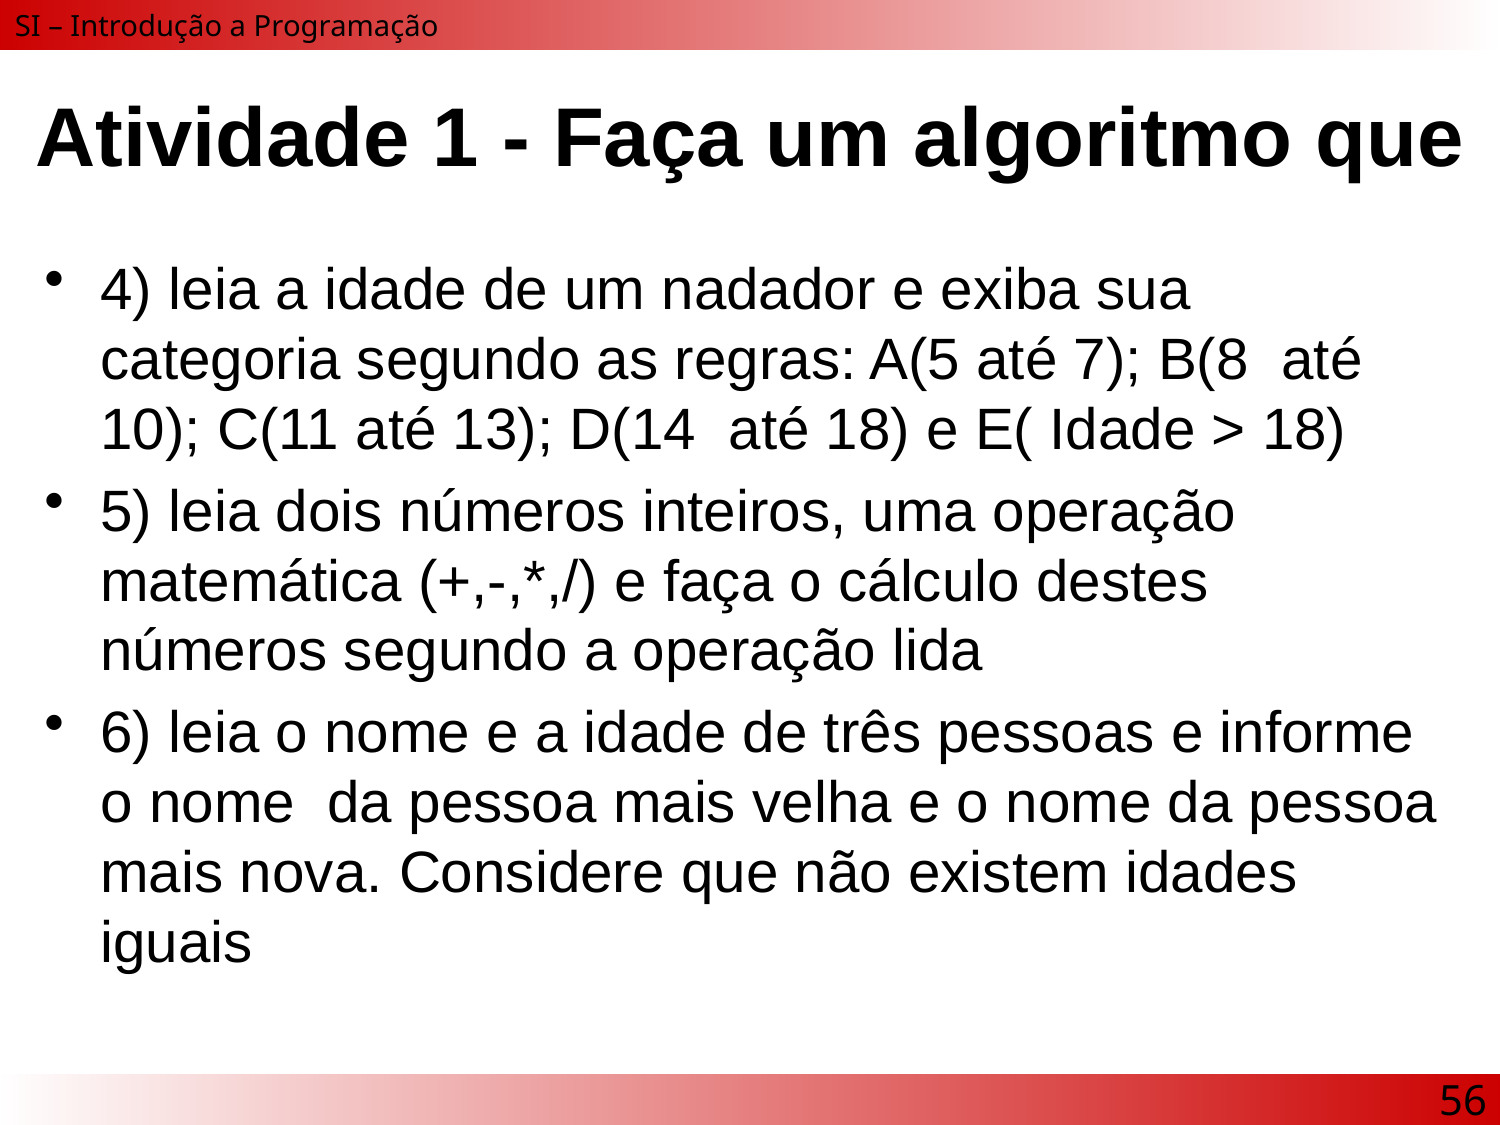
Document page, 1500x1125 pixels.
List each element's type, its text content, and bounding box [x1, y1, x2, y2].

slide_number 56 [1299, 1065, 1500, 1125]
list 4) leia a idade de um nadador e exiba sua categoria segundo as regras: A(5 até 7); B(8 até 10); C(11 até 13); D(14 até 18) e E( Idade > 18) 5) leia dois números inteiros, uma operação matemática (+,-,*,/) e faça o cálculo destes números segundo a operação lida 6) leia o nome e a idade de três pessoas e informe o nome da pessoa mais velha e o nome da pessoa mais nova. Considere que não existem idades iguais [29, 243, 1460, 1063]
title Atividade 1 - Faça um algoritmo que [0, 77, 1500, 188]
